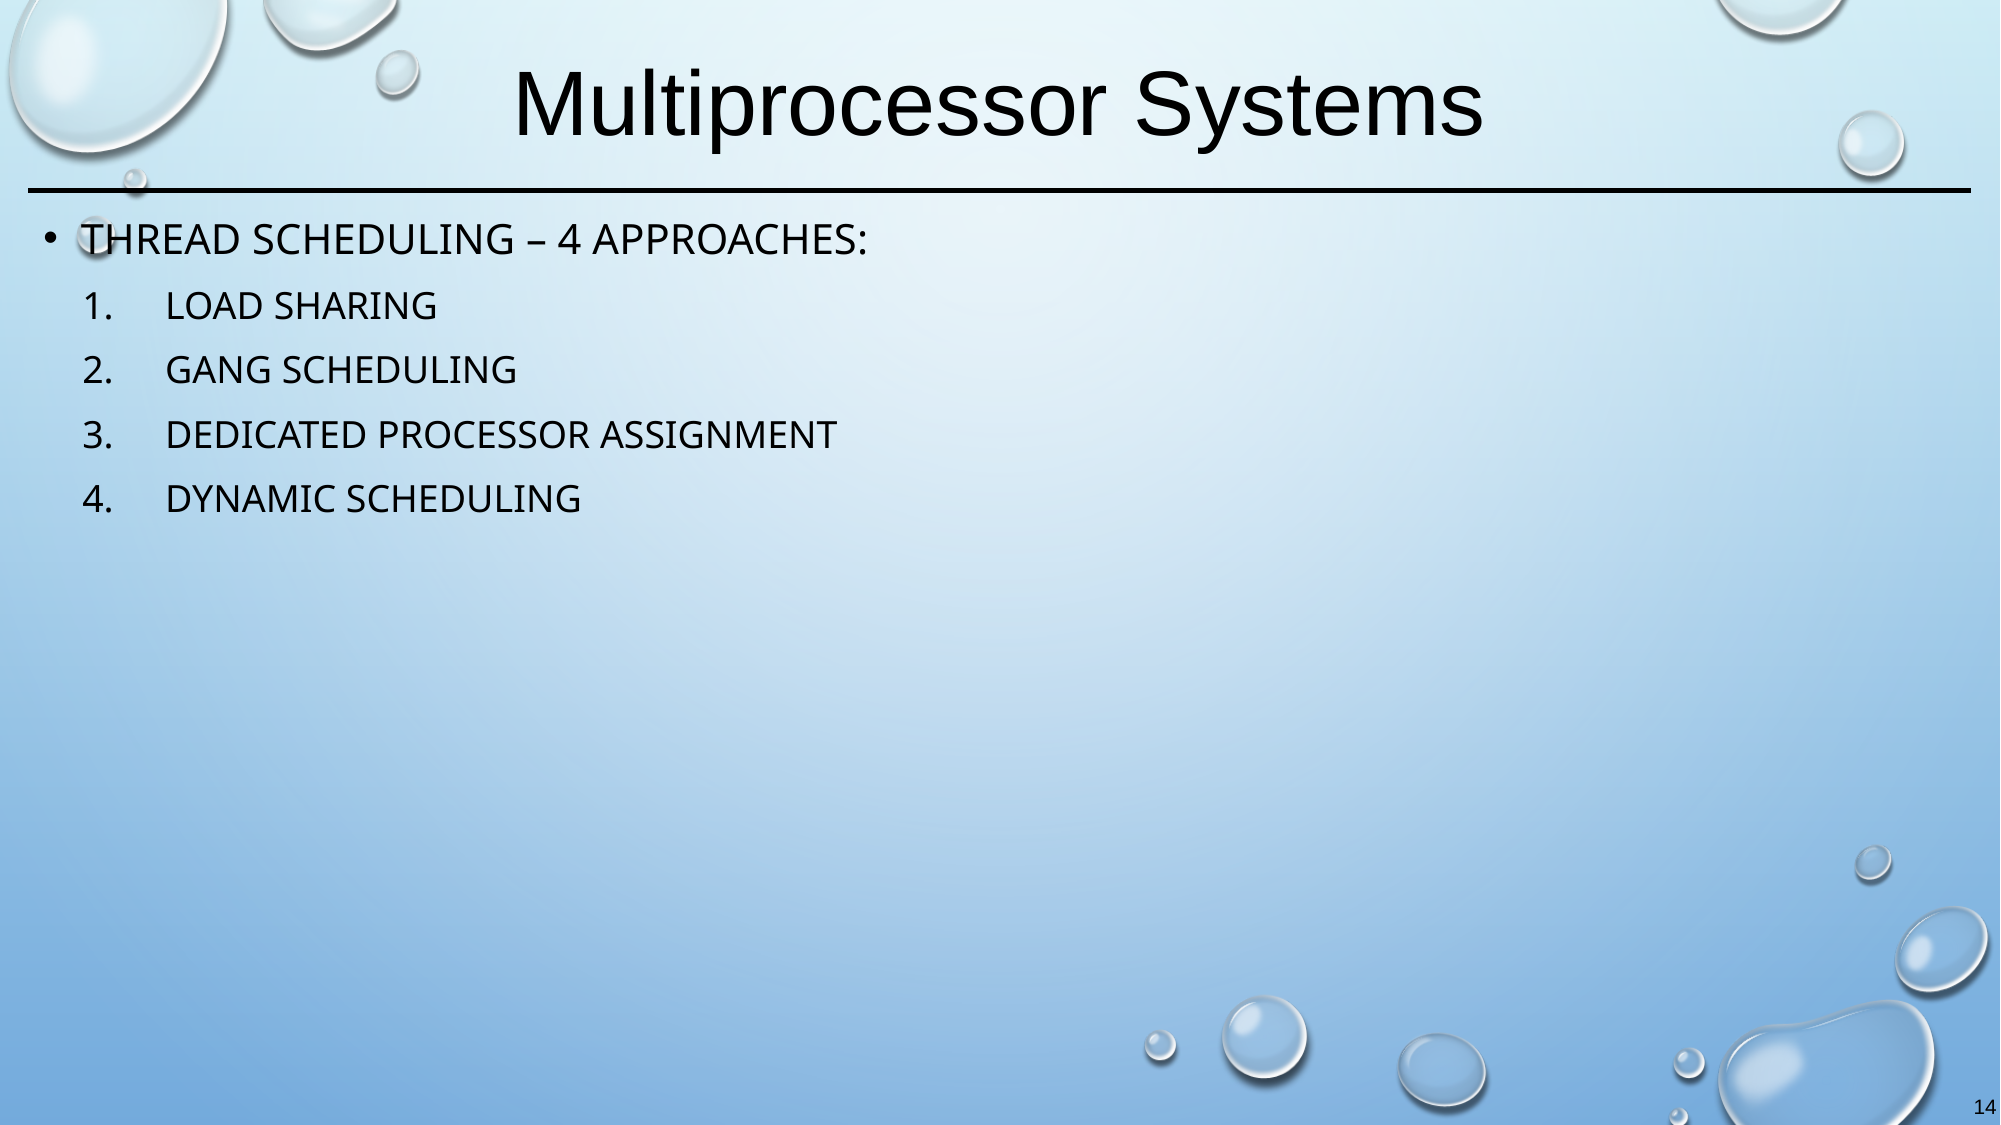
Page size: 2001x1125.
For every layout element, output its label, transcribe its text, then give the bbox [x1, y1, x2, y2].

title Multiprocessor Systems [28, 25, 1972, 187]
picture [0, 0, 2000, 1125]
slide_number 14 [1909, 1089, 2000, 1124]
list Thread Scheduling – 4 approaches: Load sharing Gang scheduling Dedicated processor assignment Dynamic scheduling [28, 195, 1972, 1108]
